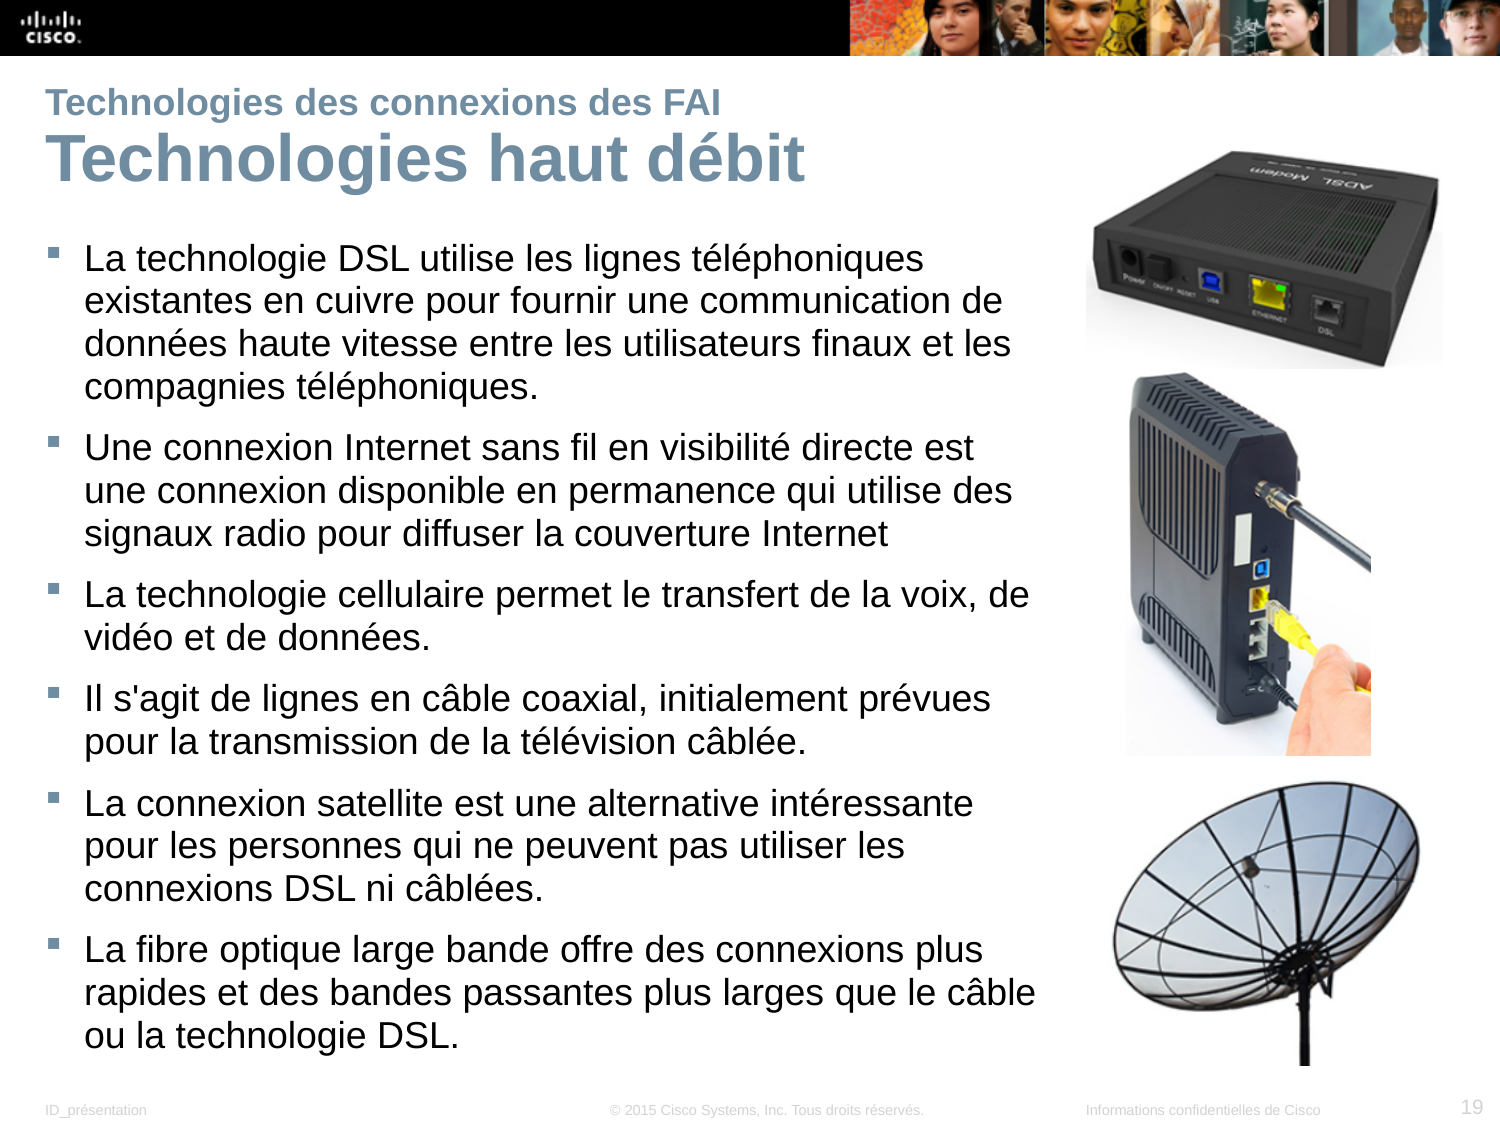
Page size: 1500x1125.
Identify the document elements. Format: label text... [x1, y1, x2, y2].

title Technologies des connexions des FAI Technologies haut débit [31, 64, 1471, 203]
list La technologie DSL utilise les lignes téléphoniques existantes en cuivre pour fournir une communication de données haute vitesse entre les utilisateurs finaux et les compagnies téléphoniques. Une connexion Internet sans fil en visibilité directe est une connexion disponible en permanence qui utilise des signaux radio pour diffuser la couverture Internet La technologie cellulaire permet le transfert de la voix, de vidéo et de données. Il s'agit de lignes en câble coaxial, initialement prévues pour la transmission de la télévision câblée. La connexion satellite est une alternative intéressante pour les personnes qui ne peuvent pas utiliser les connexions DSL ni câblées. La fibre optique large bande offre des connexions plus rapides et des bandes passantes plus larges que le câble ou la technologie DSL. [31, 230, 1054, 1125]
picture [0, 0, 1500, 56]
picture [1105, 774, 1424, 1066]
picture [1085, 140, 1443, 757]
